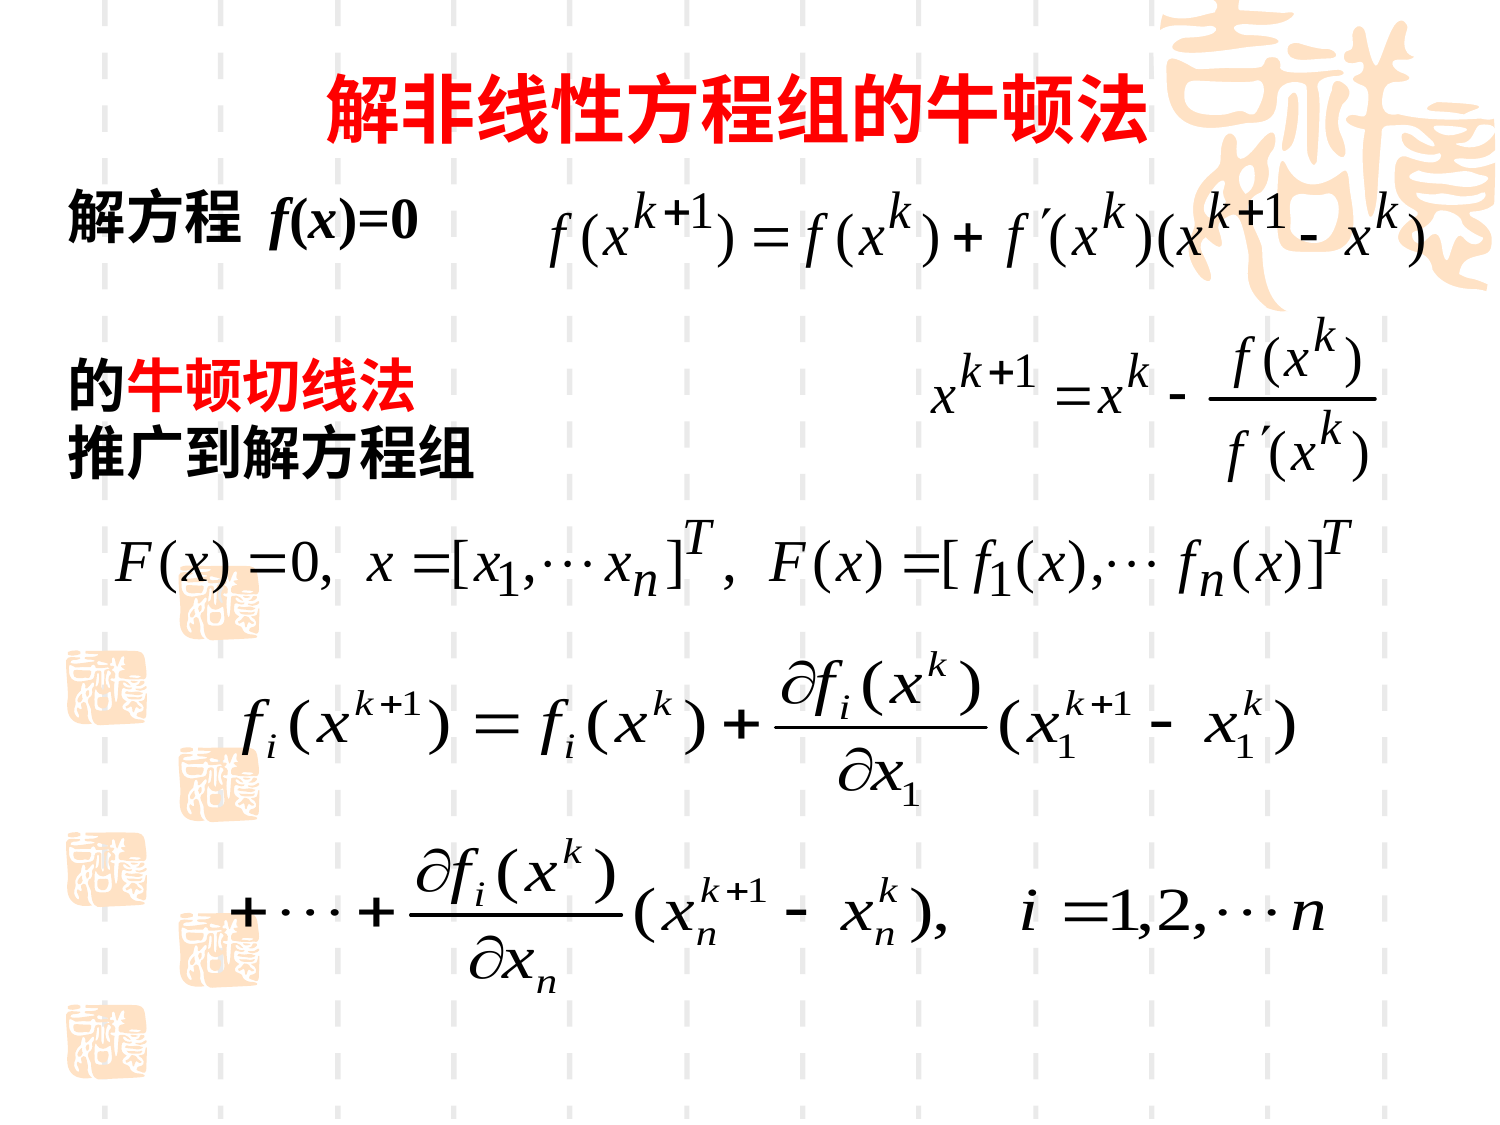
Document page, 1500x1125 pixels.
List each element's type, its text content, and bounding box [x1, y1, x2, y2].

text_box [216, 637, 1338, 1006]
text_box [99, 499, 1370, 619]
text_box 解非线性方程组的牛顿法 [230, 54, 1247, 160]
text_box 解方程 f(x)=0 的牛顿切线法 [53, 172, 454, 408]
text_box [525, 172, 1444, 498]
text_box 推广到解方程组 [53, 408, 504, 494]
